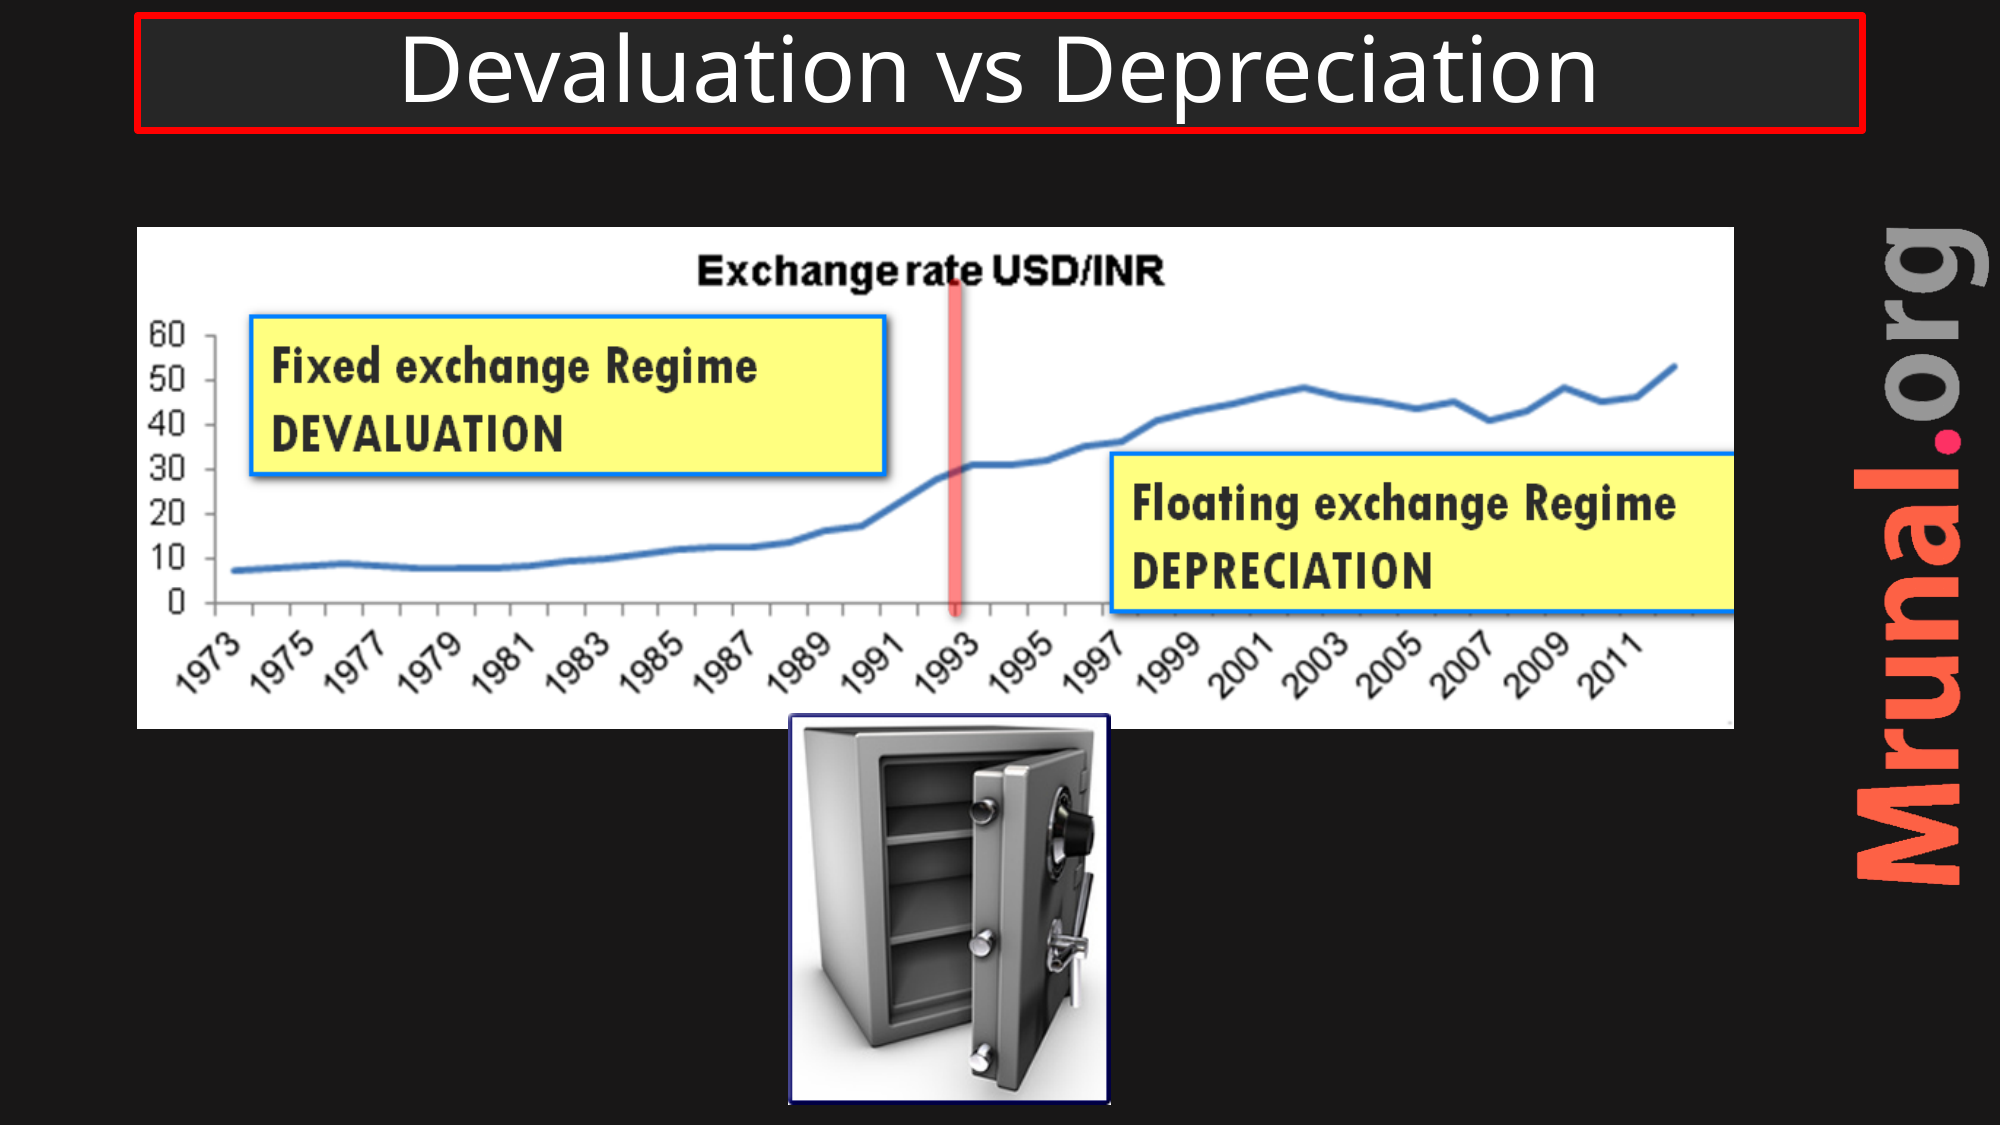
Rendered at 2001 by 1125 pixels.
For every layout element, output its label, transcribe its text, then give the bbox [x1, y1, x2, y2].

picture [137, 227, 1735, 1105]
title Devaluation vs Depreciation [134, 12, 1866, 134]
picture [1832, 223, 2000, 894]
